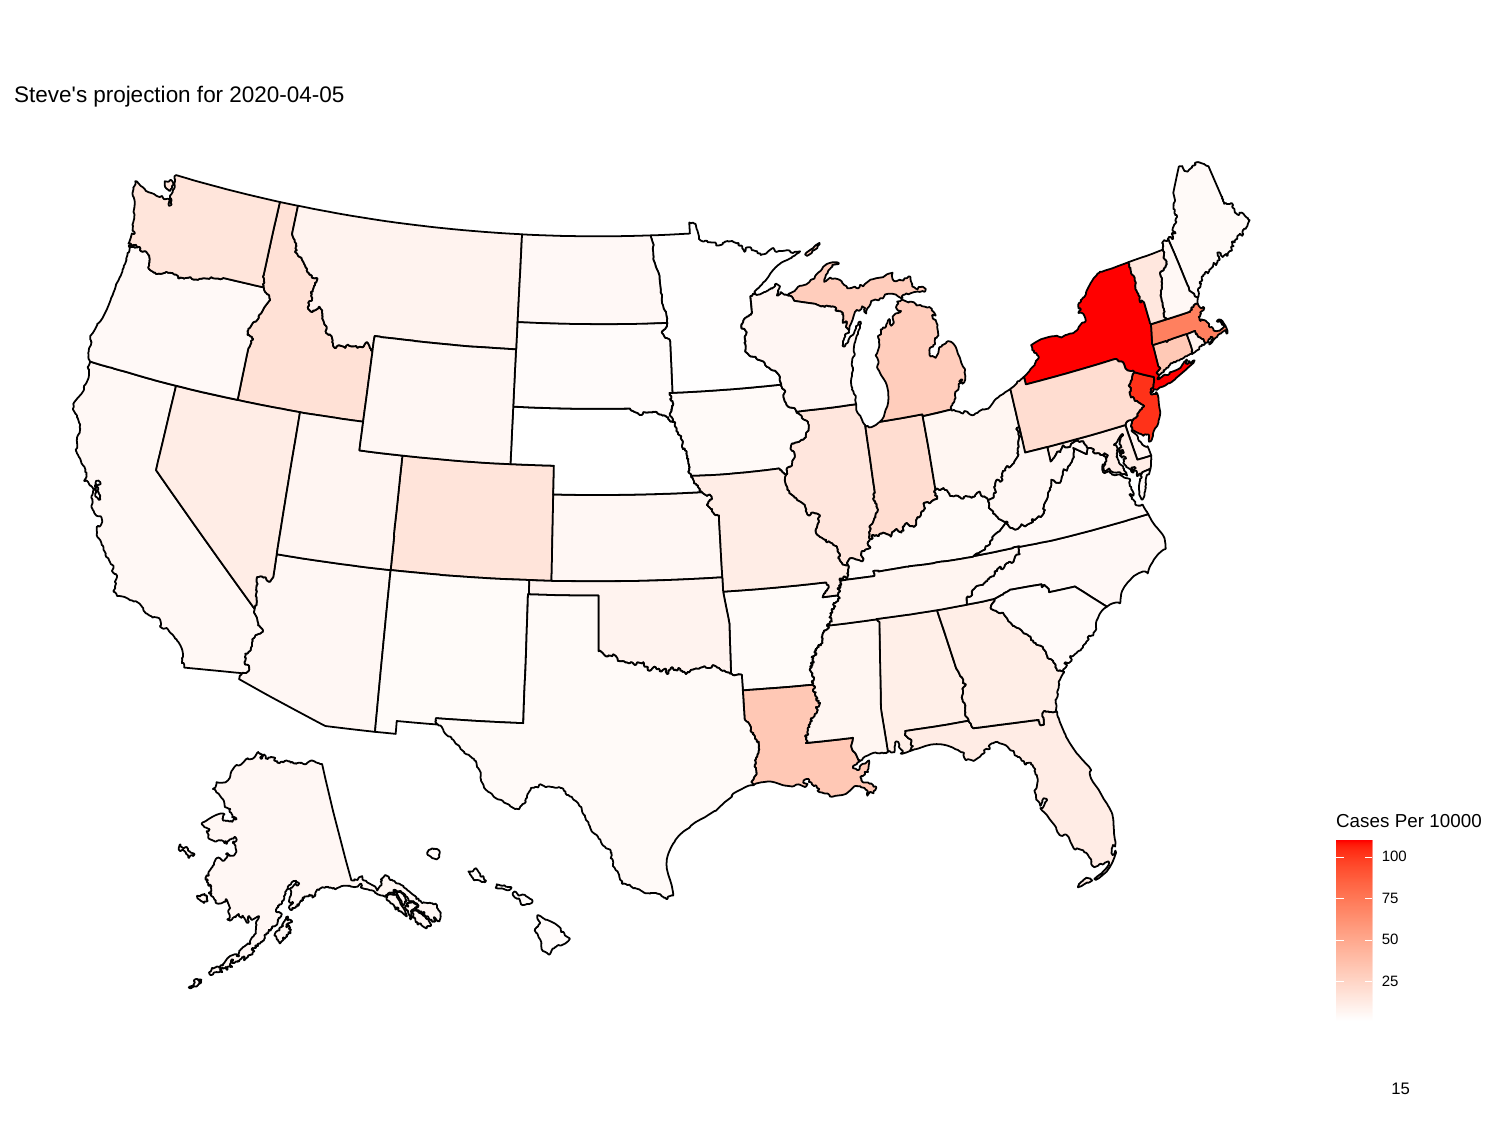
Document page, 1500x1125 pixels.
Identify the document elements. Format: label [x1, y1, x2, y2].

text_box [0, 0, 1500, 1125]
